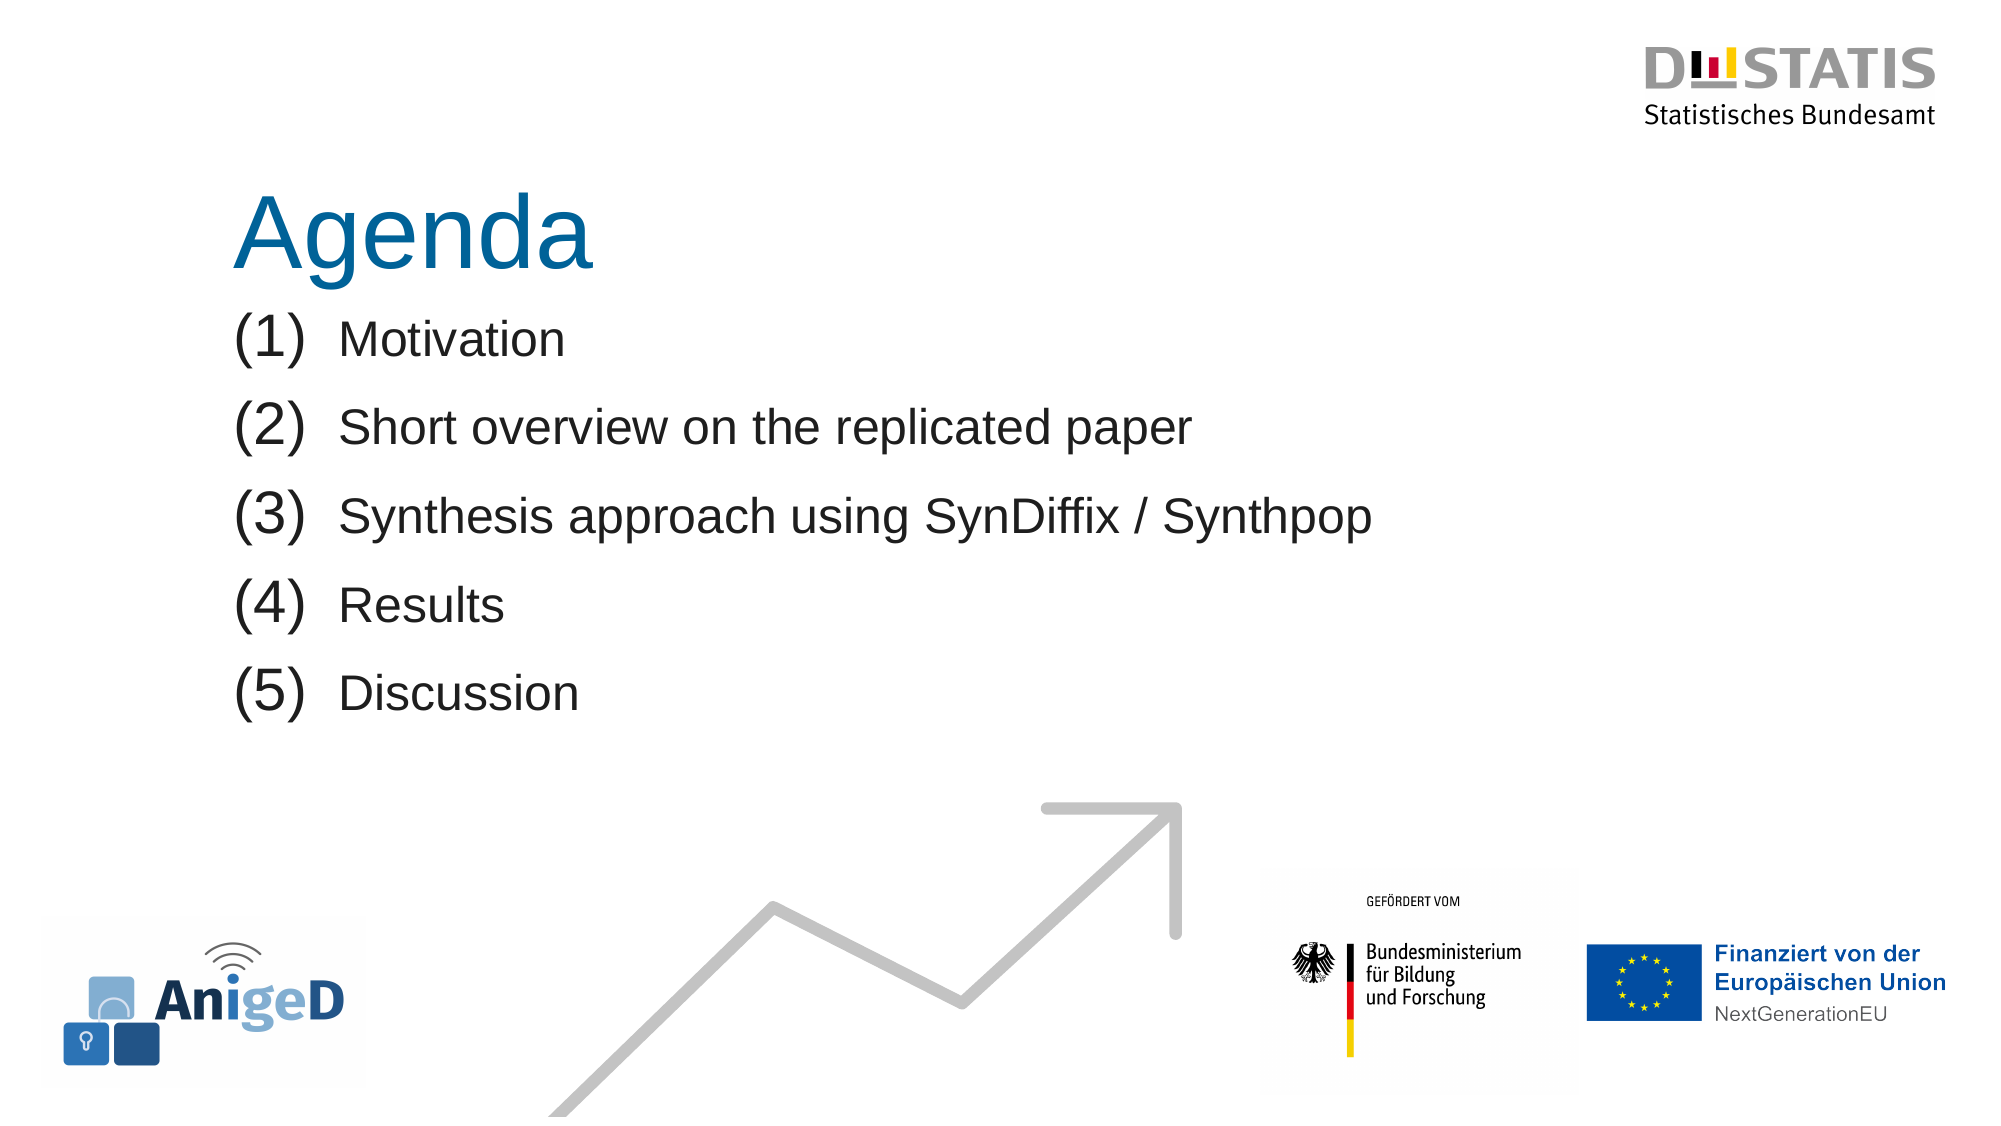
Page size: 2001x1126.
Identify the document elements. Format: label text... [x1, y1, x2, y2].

list Motivation Short overview on the replicated paper Synthesis approach using SynDiffix / Synthpop Results Discussion [233, 294, 1935, 795]
picture [41, 916, 366, 1088]
picture [1645, 47, 1935, 125]
picture [1260, 868, 1961, 1095]
title Agenda [233, 153, 1935, 289]
